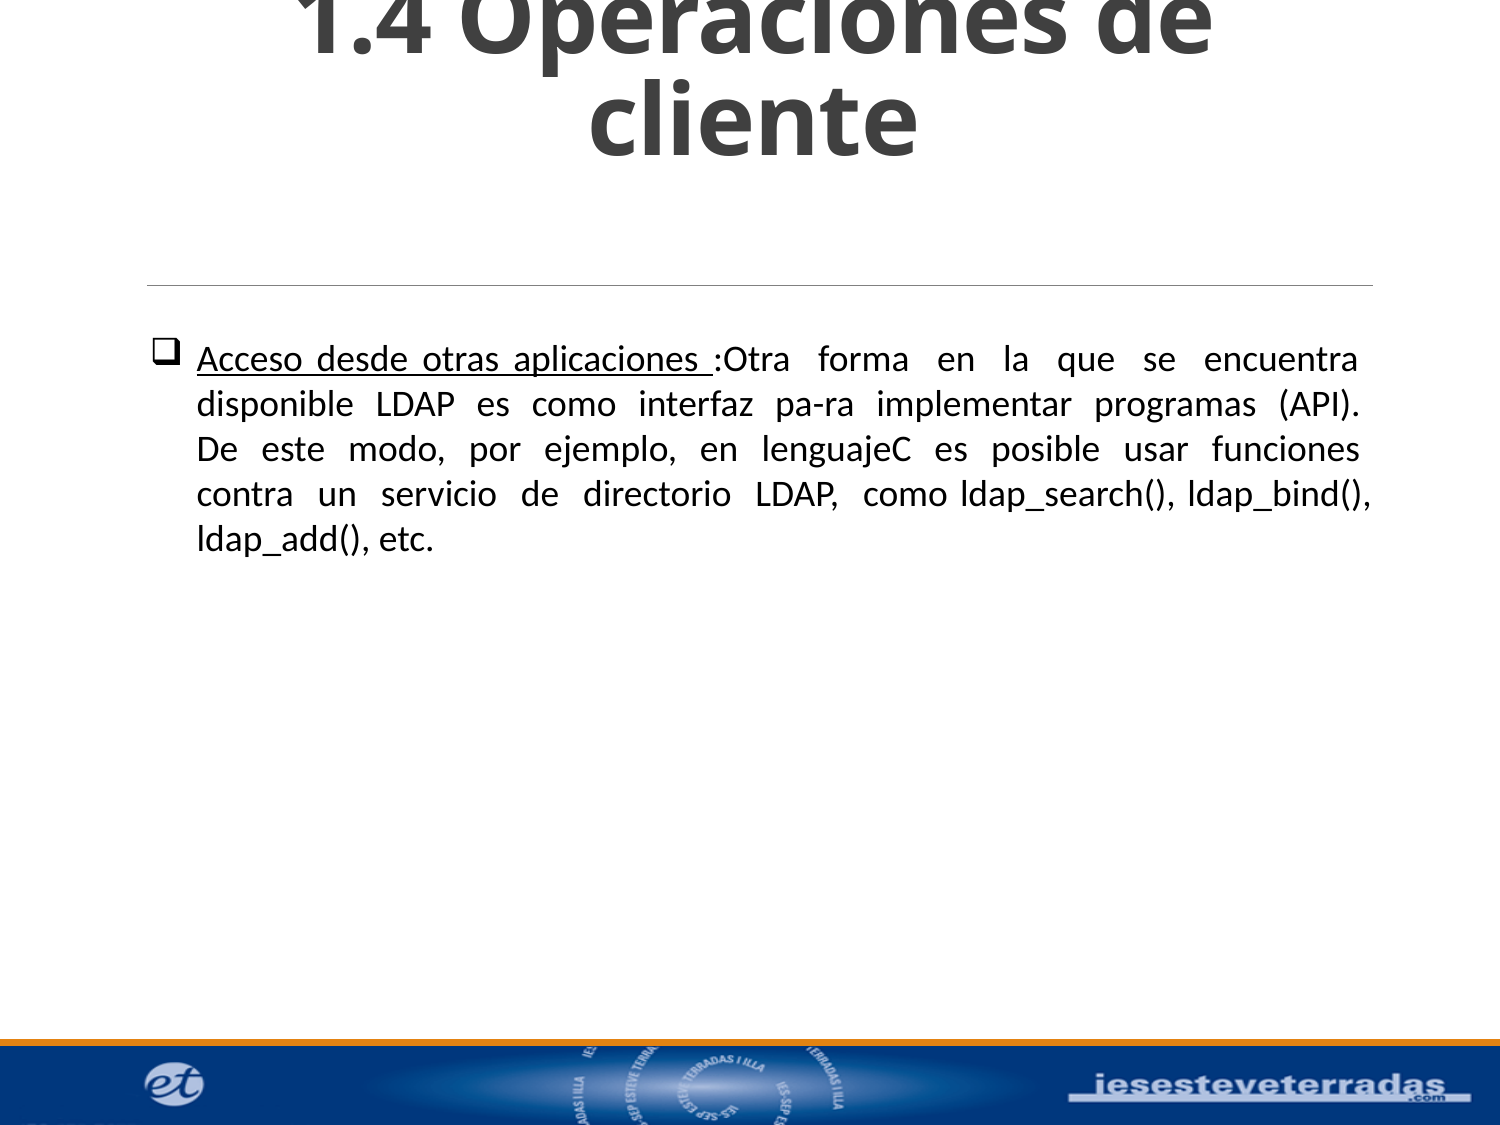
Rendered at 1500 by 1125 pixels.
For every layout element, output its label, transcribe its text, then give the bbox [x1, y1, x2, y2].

picture [0, 1046, 1500, 1125]
title 1.4 Operaciones de cliente [135, 47, 1373, 183]
text_box Acceso desde otras aplicaciones :Otra forma en la que se encuentra disponible LDAP es como interfaz pa-ra implementar programas (API). De este modo, por ejemplo, en lenguajeC es posible usar funciones contra un servicio de directorio LDAP, como ldap_search(), ldap_bind(), ldap_add(), etc. [135, 326, 1388, 566]
